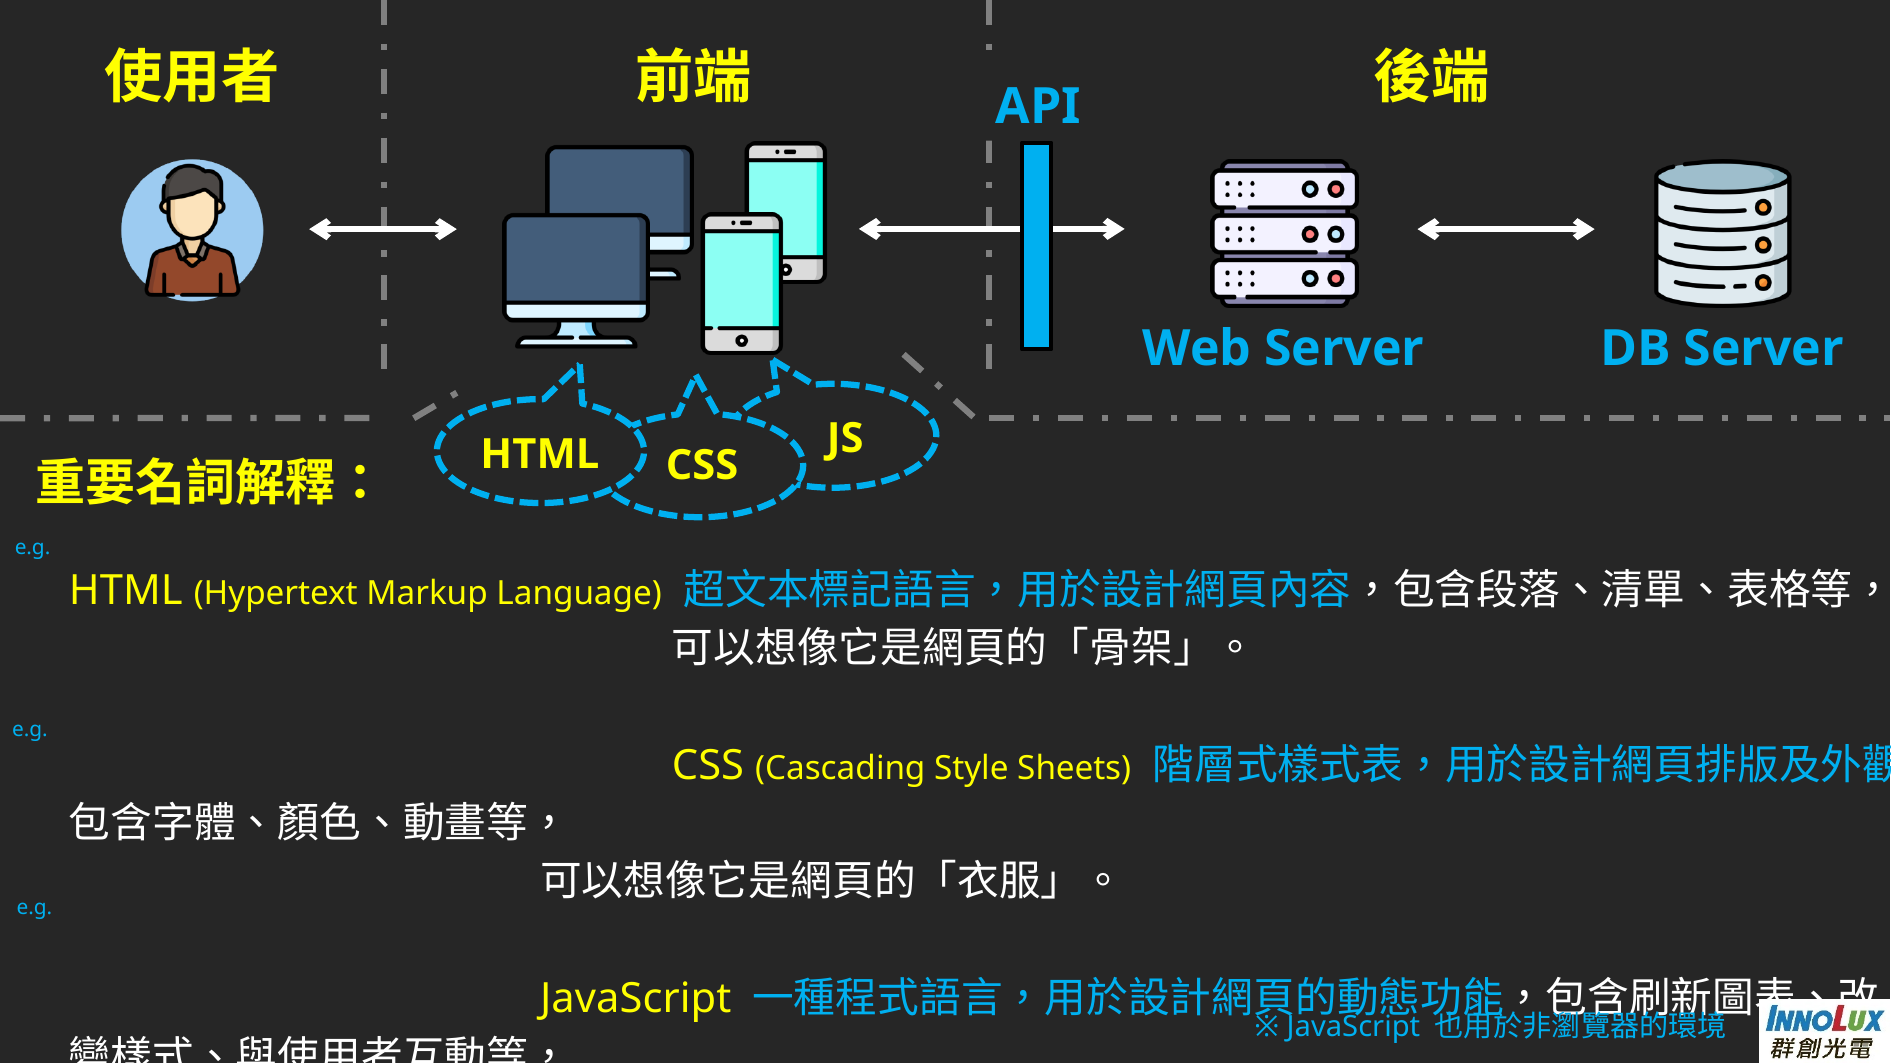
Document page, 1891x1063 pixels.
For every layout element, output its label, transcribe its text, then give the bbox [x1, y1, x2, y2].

text_box [1020, 141, 1053, 228]
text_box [903, 353, 976, 419]
text_box 前端 [620, 32, 767, 117]
text_box HTML (Hypertext Markup Language) 超文本標記語言，用於設計網頁內容，包含段落、清單、表格等， 可以想像它是網頁的「骨架」。 CSS (Cascading Style Sheets) 階層式樣式表，用於設計網頁排版及外觀，包含字體、顏色、動畫等， 可以想像它是網頁的「衣服」。 JavaScript 一種程式語言，用於設計網頁的動態功能，包含刷新圖表、改變樣式、與使用者互動等， 可以想像它是網頁的「神經系統」。 [54, 546, 1891, 1029]
text_box [1020, 238, 1053, 351]
picture [1210, 159, 1359, 309]
text_box API [994, 65, 1097, 141]
text_box [608, 373, 806, 520]
text_box e.g. [0, 708, 63, 749]
text_box 使用者 [89, 32, 295, 117]
text_box JS [812, 403, 879, 469]
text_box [413, 382, 474, 419]
picture [1648, 159, 1797, 309]
text_box 後端 [1358, 32, 1506, 117]
text_box [736, 365, 939, 490]
picture [1758, 999, 1891, 1063]
text_box 重要名詞解釋： [20, 442, 401, 518]
text_box CSS [651, 430, 754, 496]
text_box Web Server [1127, 307, 1440, 383]
text_box HTML [465, 418, 615, 484]
text_box ※ JavaScript 也用於非瀏覽器的環境 [1239, 999, 1743, 1050]
picture [501, 138, 857, 355]
text_box [434, 365, 647, 506]
text_box e.g. [1, 885, 67, 926]
picture [97, 135, 288, 326]
text_box DB Server [1585, 307, 1859, 383]
text_box e.g. [0, 526, 65, 567]
